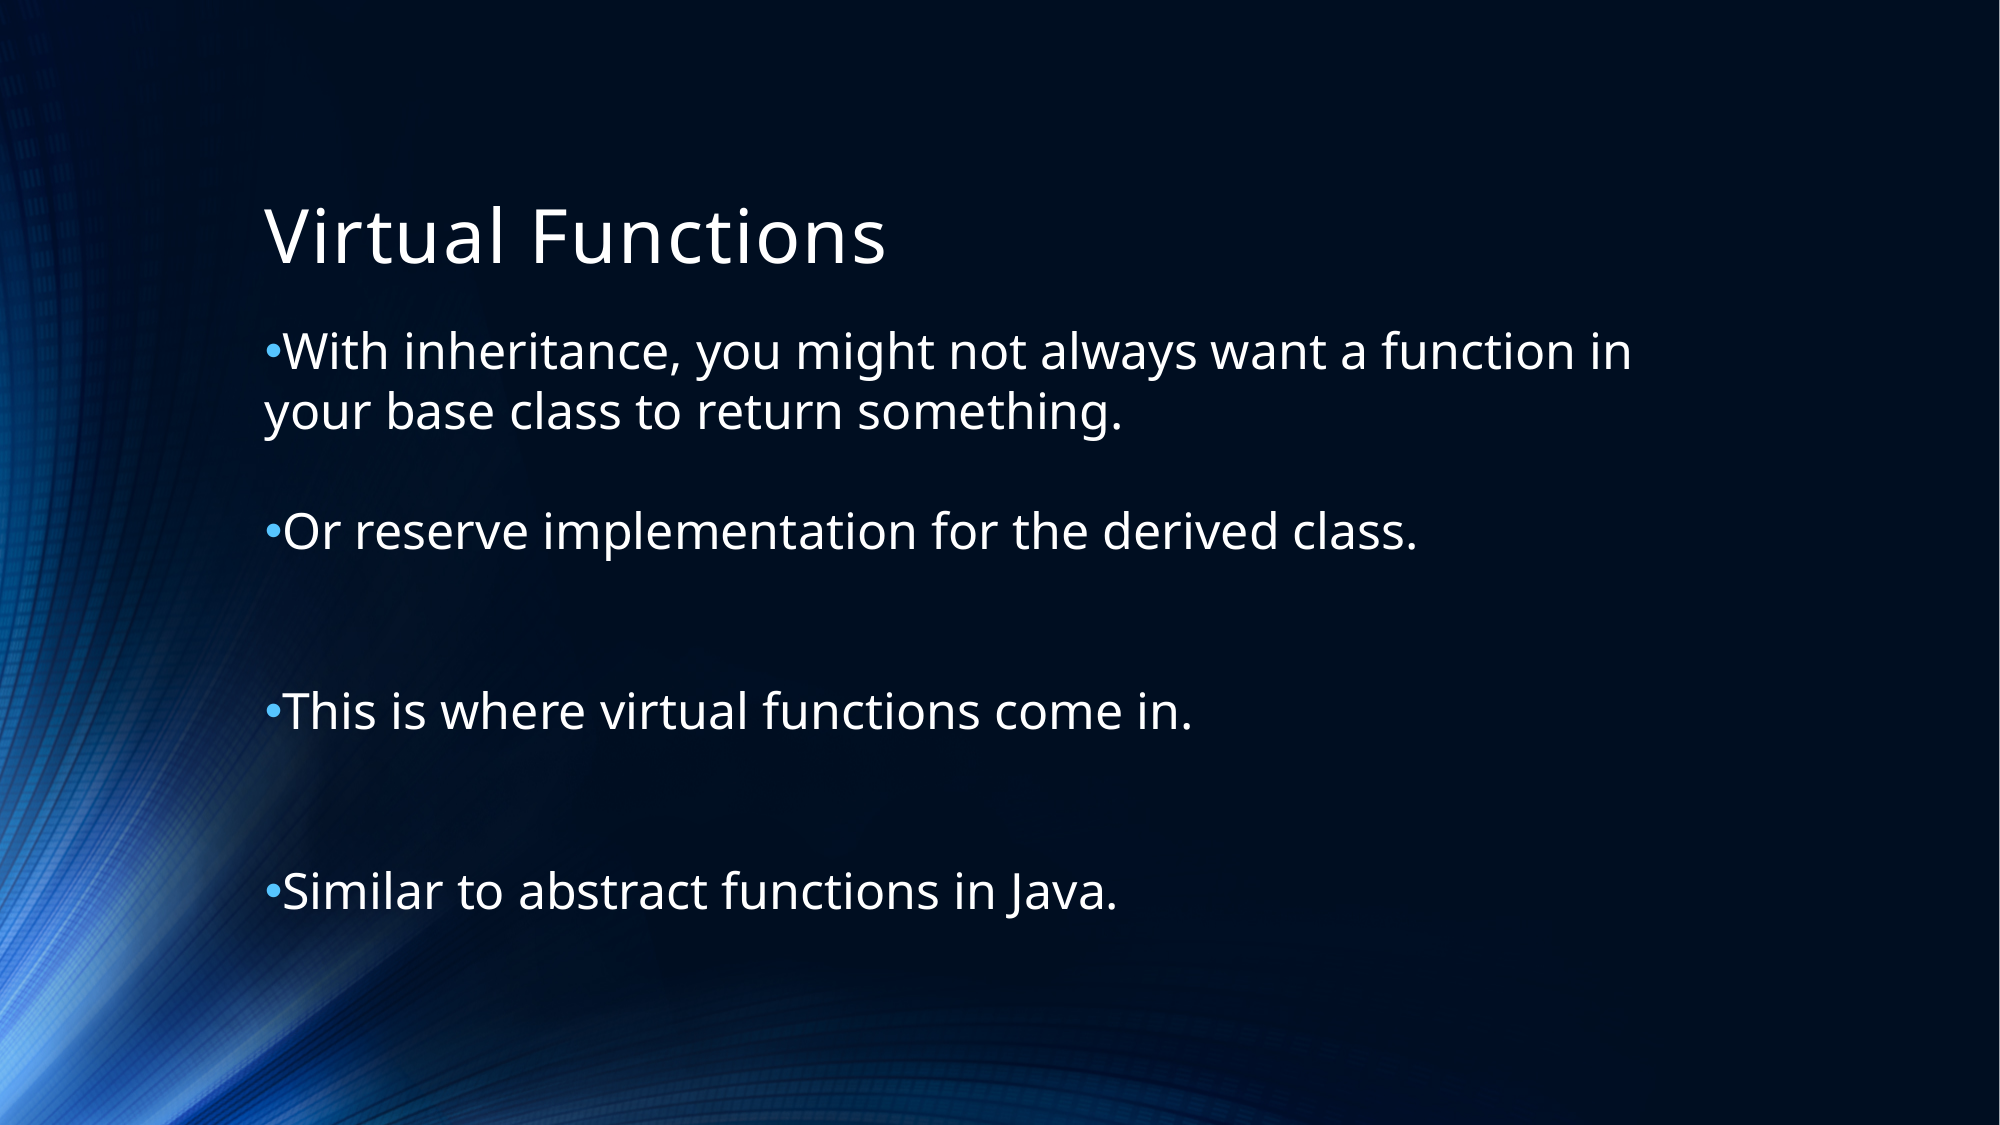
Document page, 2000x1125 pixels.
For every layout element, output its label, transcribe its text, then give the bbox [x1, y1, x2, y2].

title Virtual Functions [249, 62, 1750, 288]
list With inheritance, you might not always want a function in your base class to return something. Or reserve implementation for the derived class. This is where virtual functions come in. Similar to abstract functions in Java. [249, 312, 1749, 988]
picture [0, 0, 2000, 1125]
